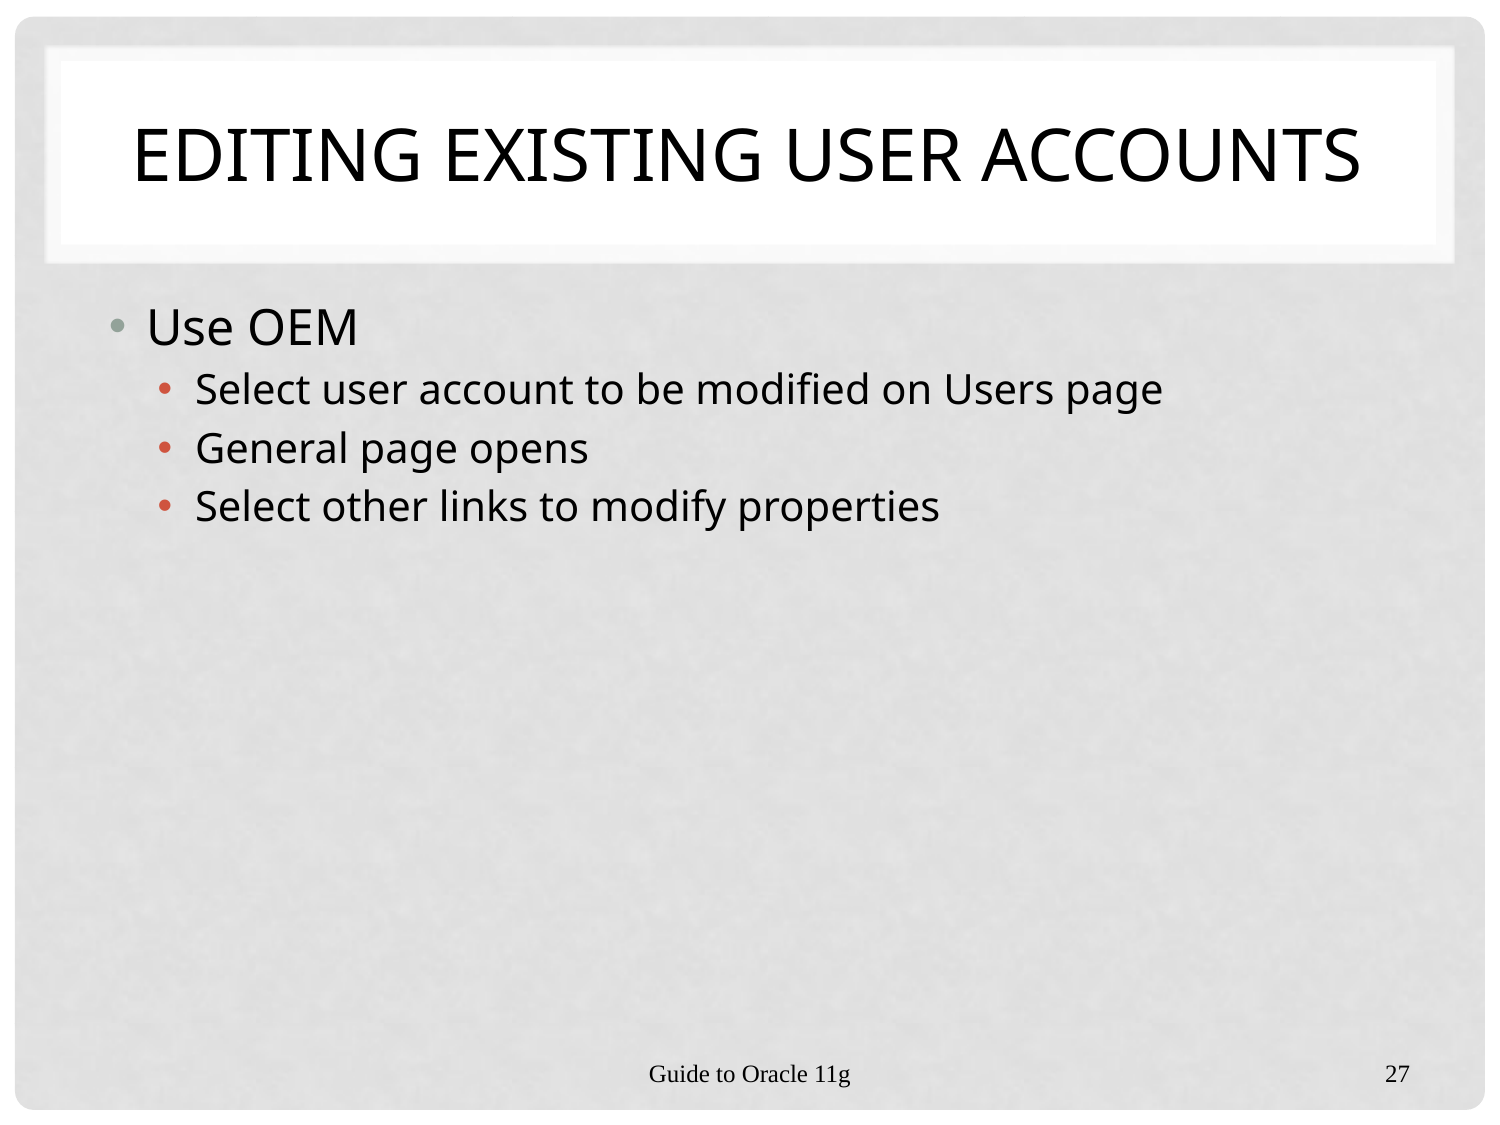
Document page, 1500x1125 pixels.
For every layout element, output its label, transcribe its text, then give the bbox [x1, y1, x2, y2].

slide_number 27 [1074, 1042, 1425, 1103]
list Use OEM Select user account to be modified on Users page General page opens Select other links to modify properties [75, 287, 1425, 1005]
title Editing Existing User Accounts [69, 66, 1425, 238]
footer Guide to Oracle 11g [512, 1042, 988, 1103]
